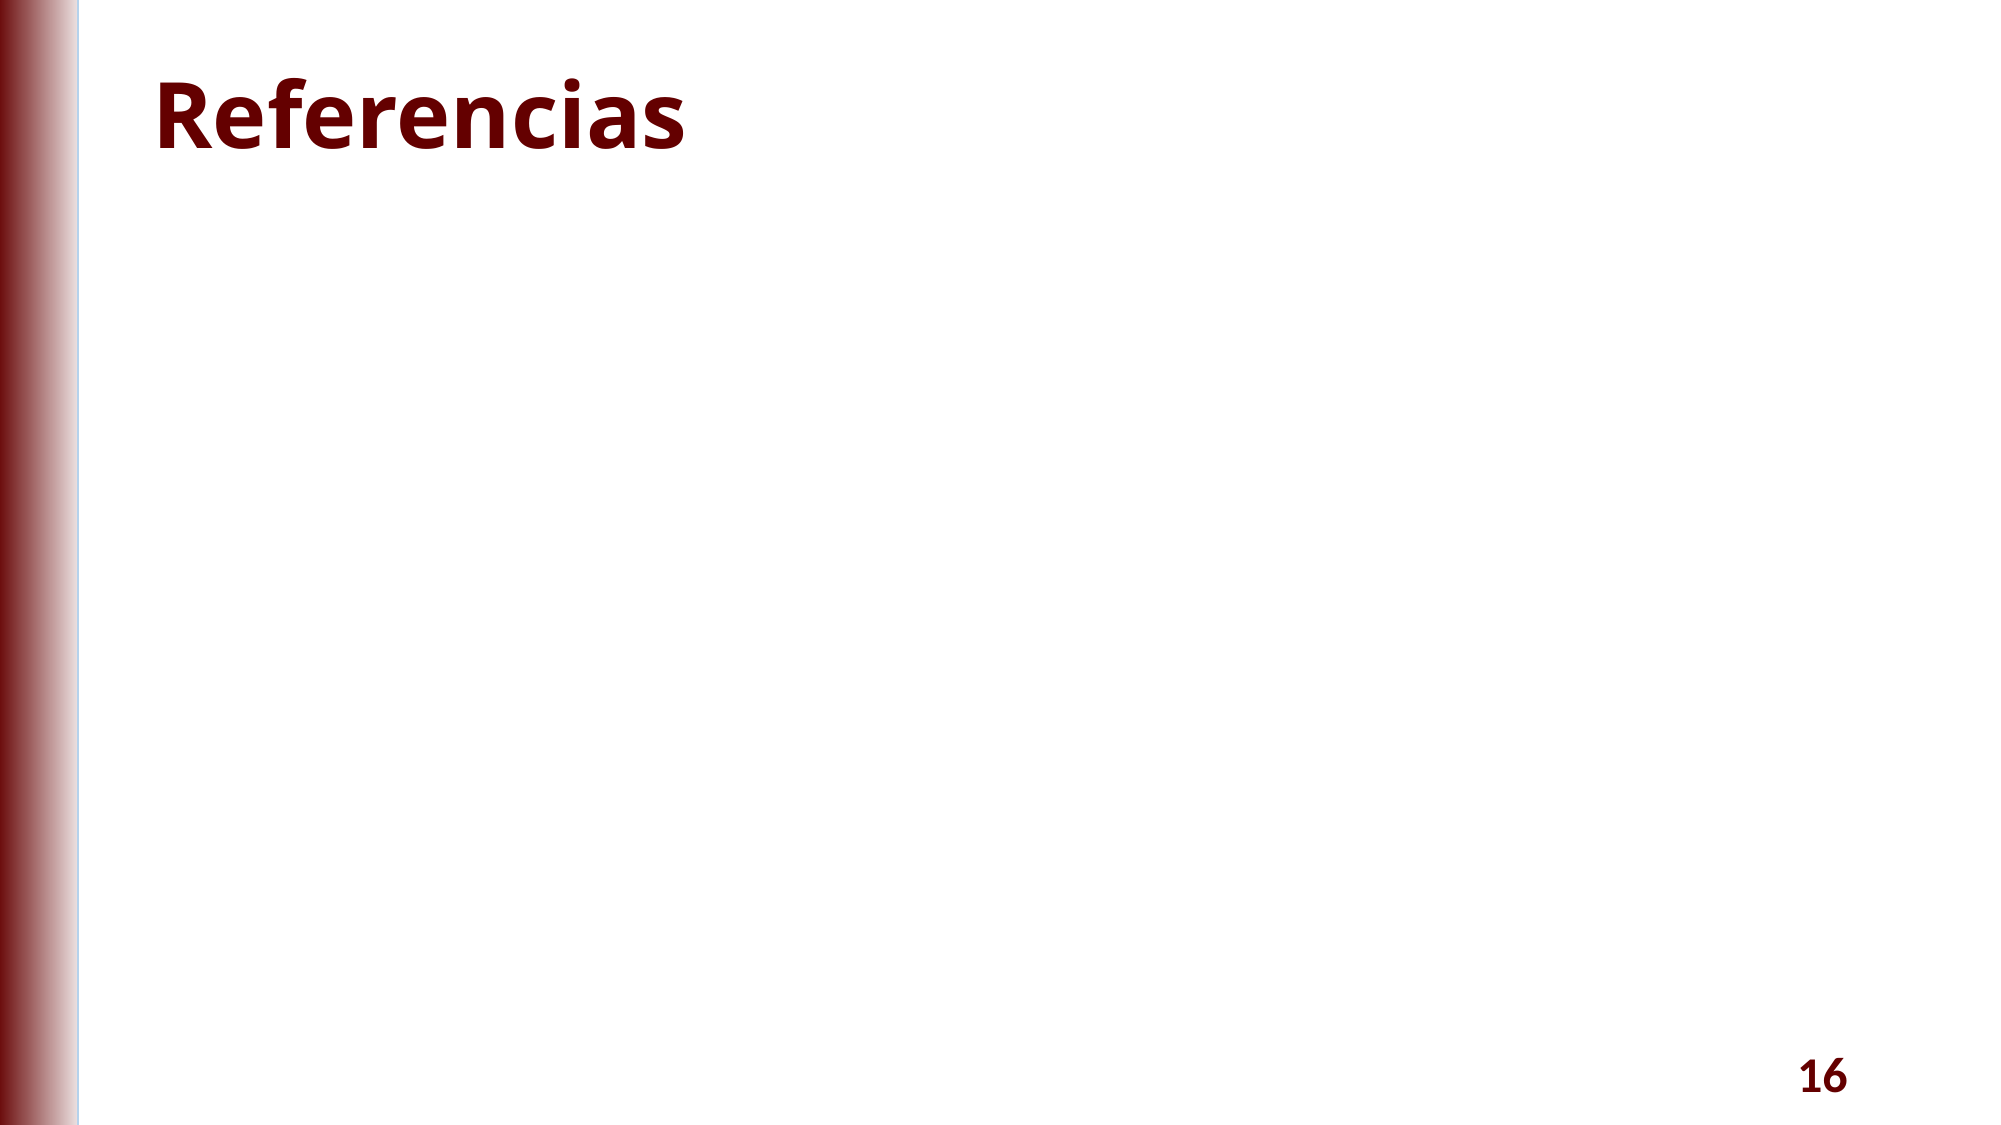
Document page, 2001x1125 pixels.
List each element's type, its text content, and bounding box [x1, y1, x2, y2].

title Referencias [137, 59, 1863, 278]
slide_number 16 [1412, 1042, 1863, 1103]
